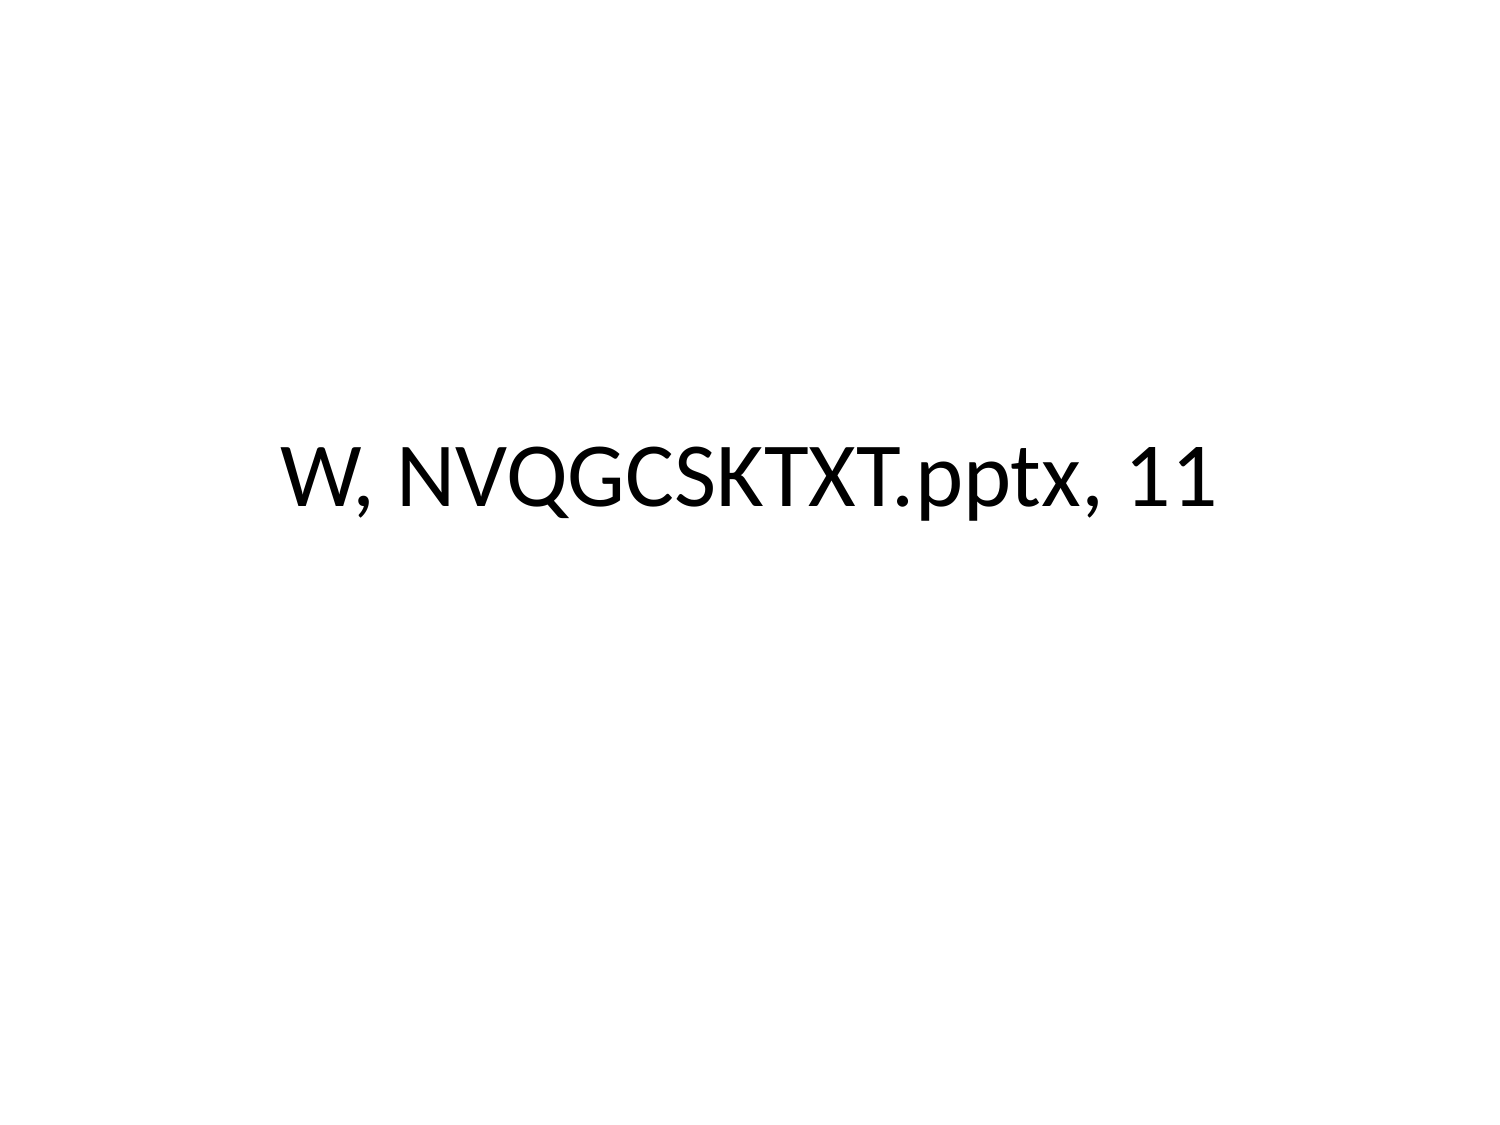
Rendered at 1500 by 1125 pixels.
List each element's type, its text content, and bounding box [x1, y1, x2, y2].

title W, NVQGCSKTXT.pptx, 11 [112, 349, 1388, 591]
